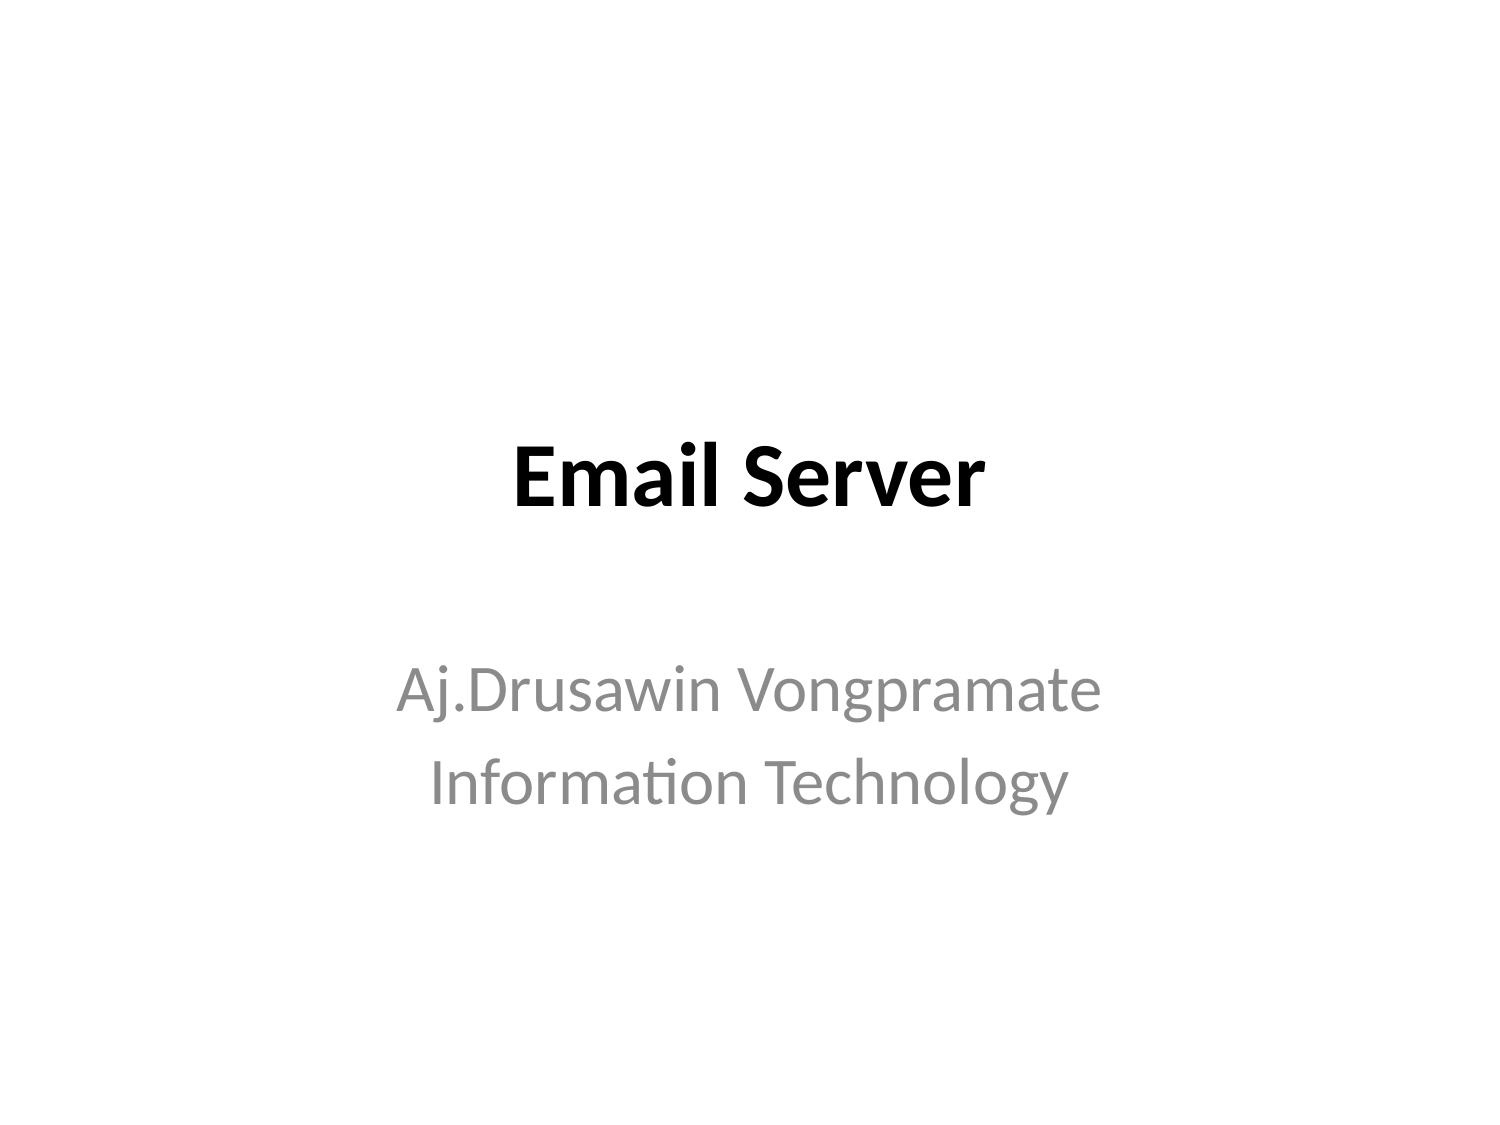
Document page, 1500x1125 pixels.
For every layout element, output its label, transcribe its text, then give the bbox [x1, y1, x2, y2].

subtitle Aj.Drusawin Vongpramate Information Technology [225, 637, 1275, 925]
title Email Server [112, 349, 1388, 591]
